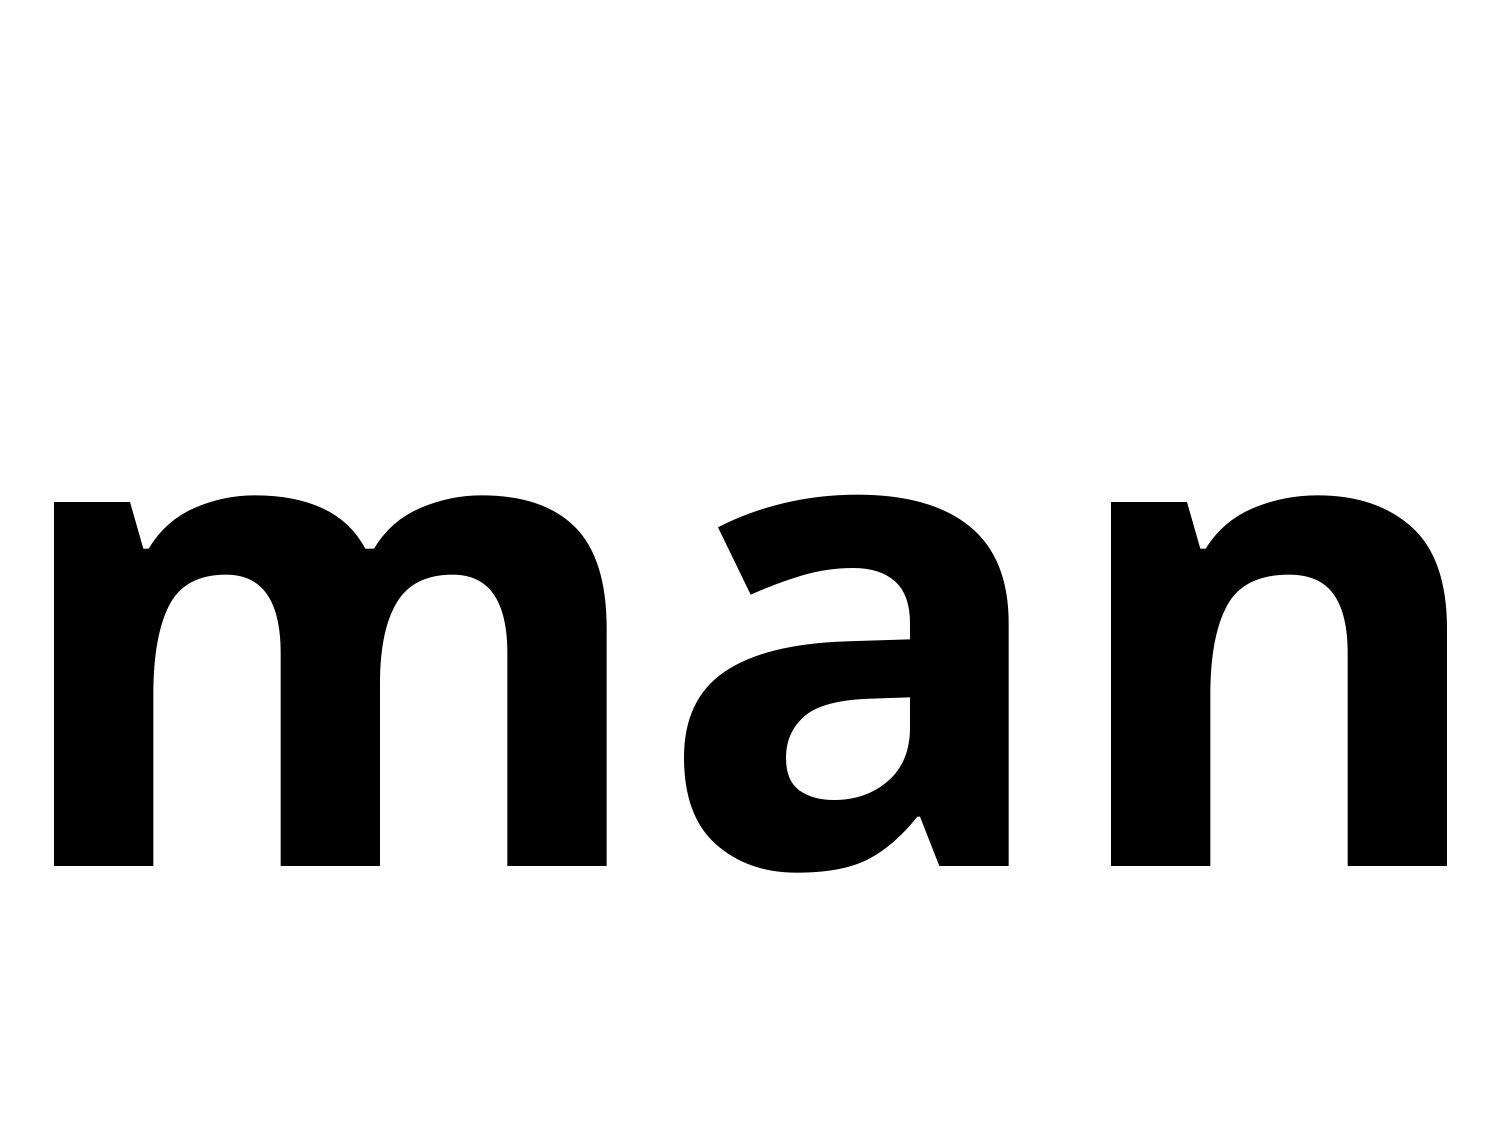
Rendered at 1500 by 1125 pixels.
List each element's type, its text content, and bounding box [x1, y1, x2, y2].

text_box man [74, 149, 1425, 1050]
